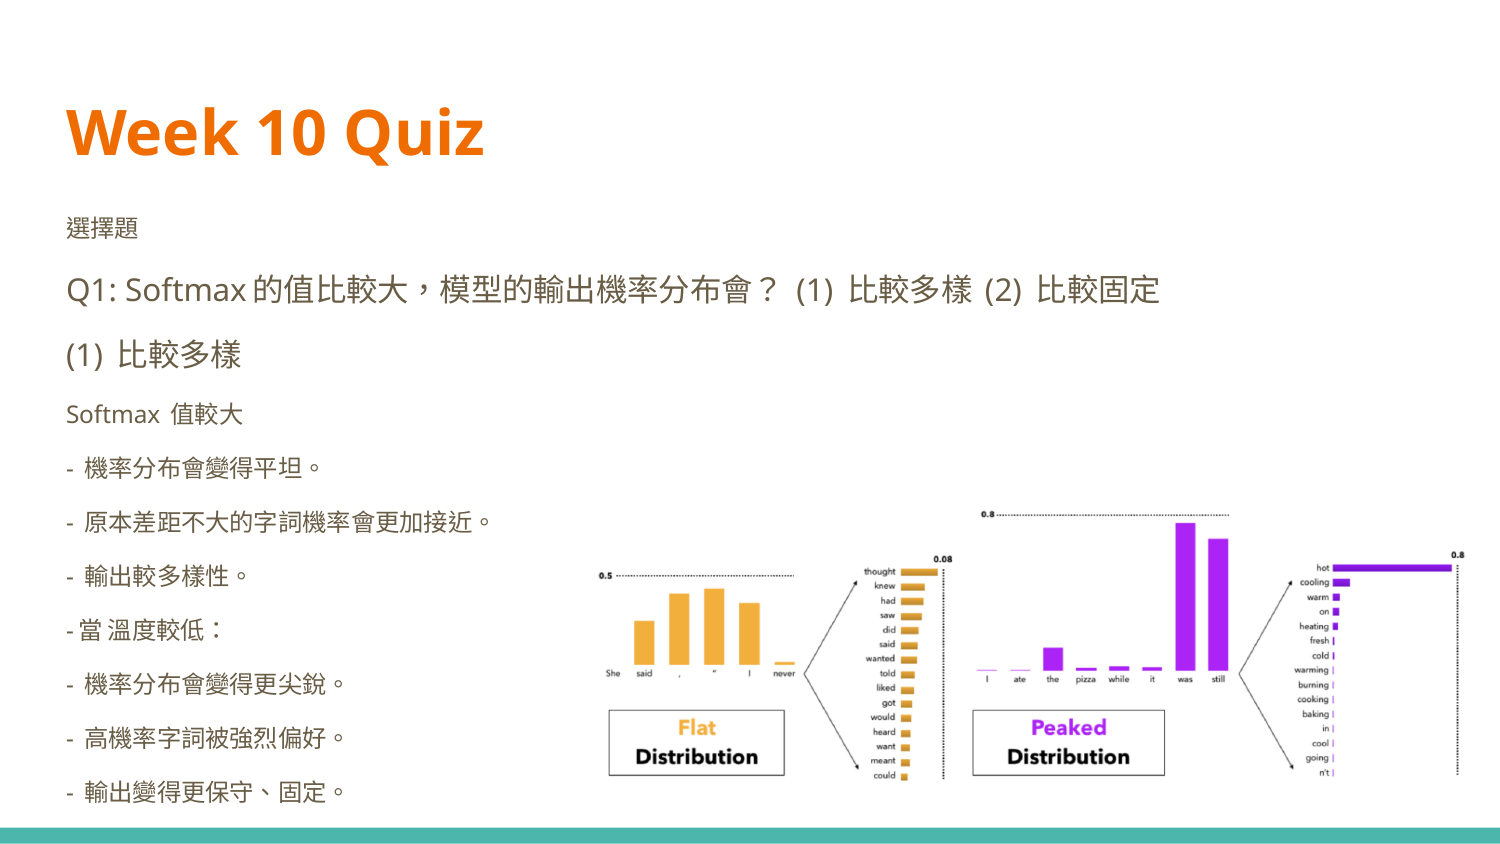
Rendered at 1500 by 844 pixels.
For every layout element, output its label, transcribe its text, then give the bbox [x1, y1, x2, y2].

picture [575, 496, 1476, 791]
title Week 10 Quiz [51, 72, 1449, 189]
list 選擇題 Q1: Softmax的值比較大，模型的輸出機率分布會？ (1) 比較多樣 (2) 比較固定 (1) 比較多樣 Softmax 值較大 - 機率分布會變得平坦。 - 原本差距不大的字詞機率會更加接近。 - 輸出較多樣性。 -當 溫度較低： - 機率分布會變得更尖銳。 - 高機率字詞被強烈偏好。 - 輸出變得更保守、固定。 [51, 189, 1449, 826]
